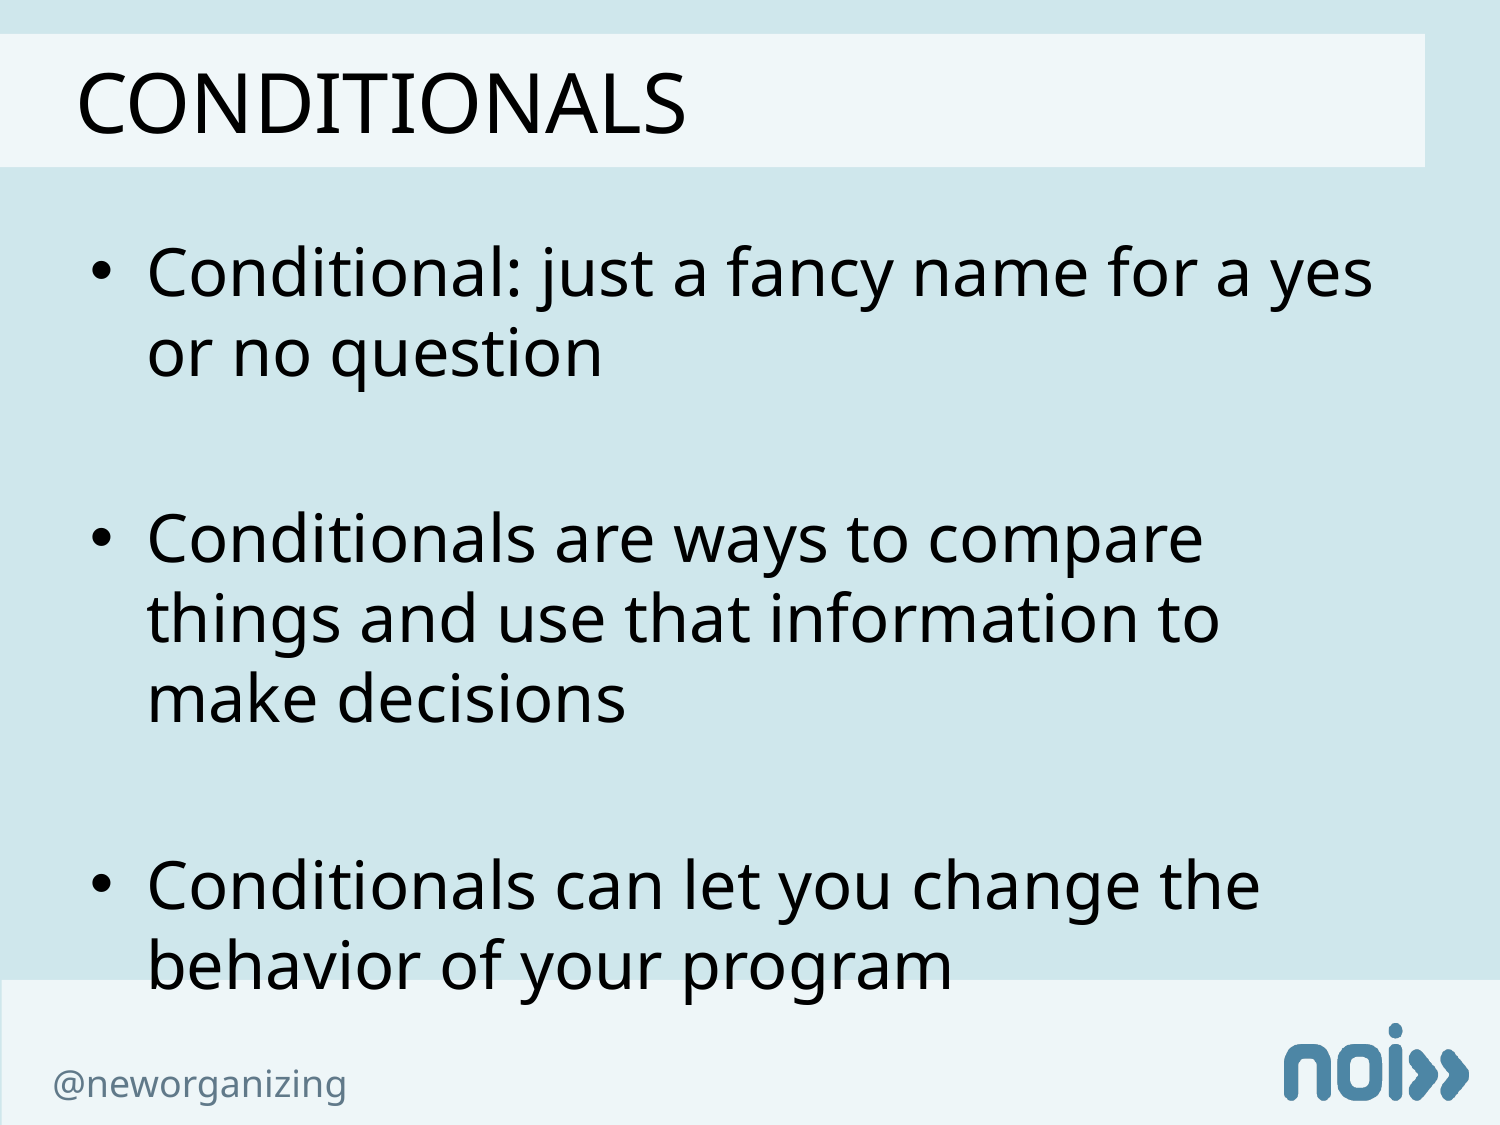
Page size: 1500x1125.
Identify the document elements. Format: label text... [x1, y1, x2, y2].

list Conditional: just a fancy name for a yes or no question Conditionals are ways to compare things and use that information to make decisions Conditionals can let you change the behavior of your program [75, 222, 1425, 943]
list cONDITIONALS [0, 33, 1425, 168]
